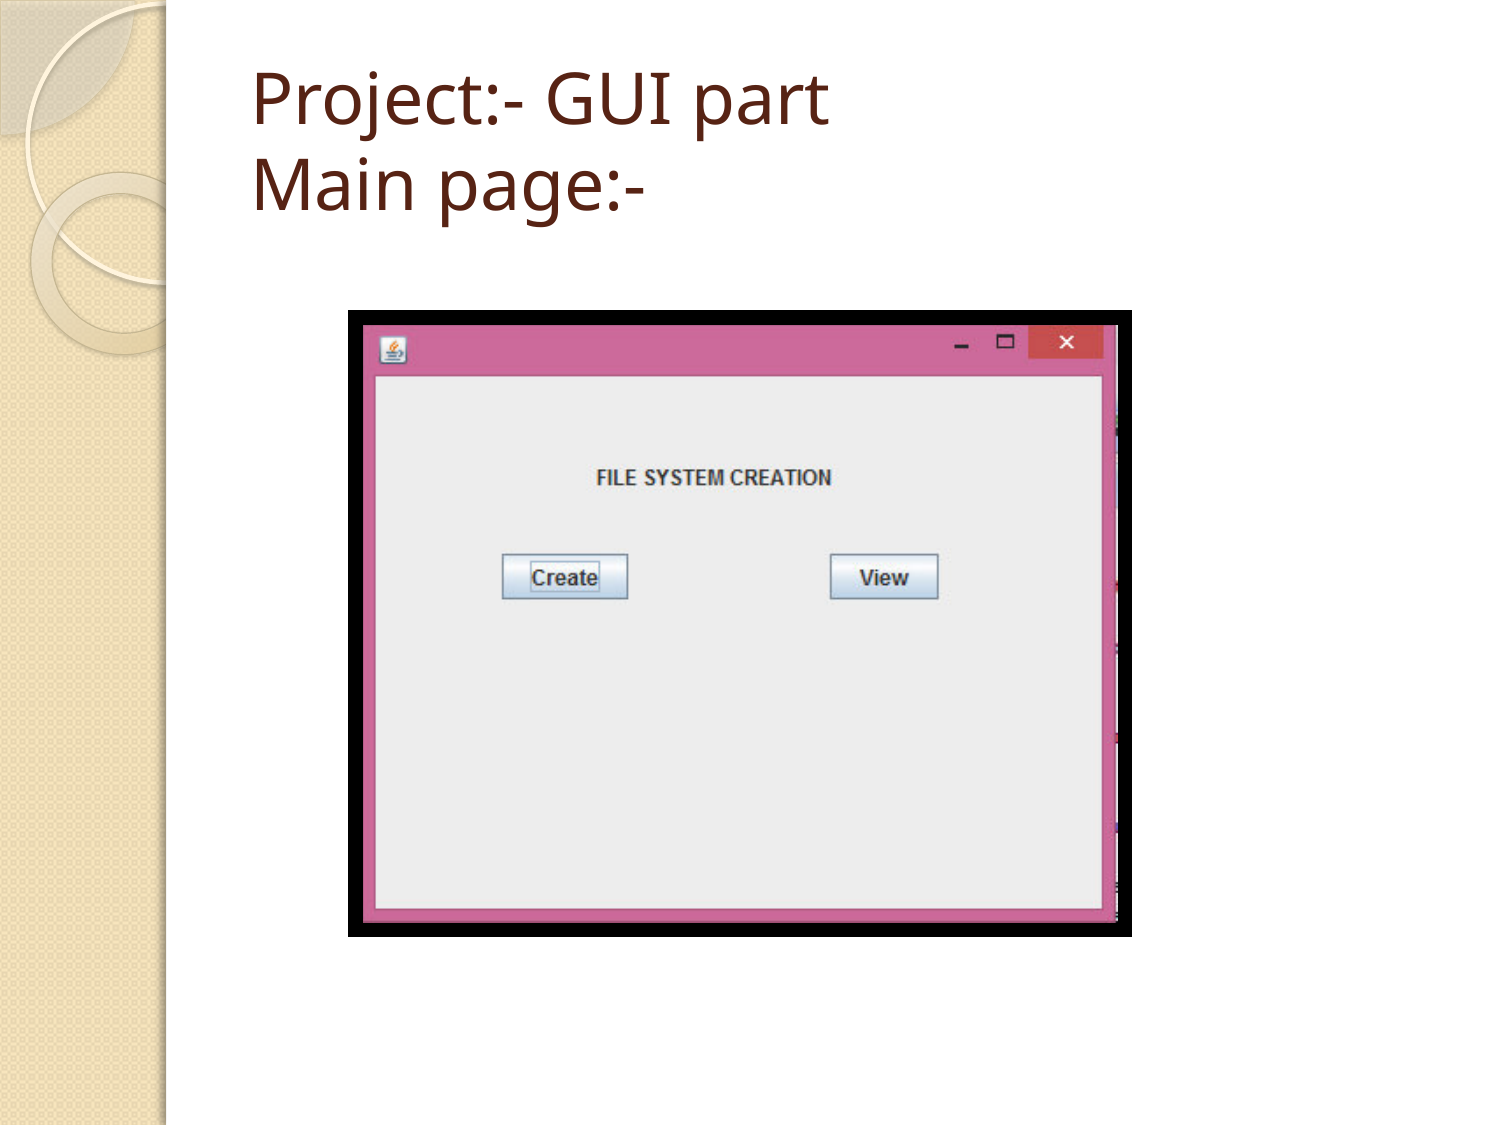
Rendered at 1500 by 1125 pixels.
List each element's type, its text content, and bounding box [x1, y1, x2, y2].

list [362, 324, 1119, 923]
title Project:- GUI part Main page:- [235, 45, 1466, 233]
